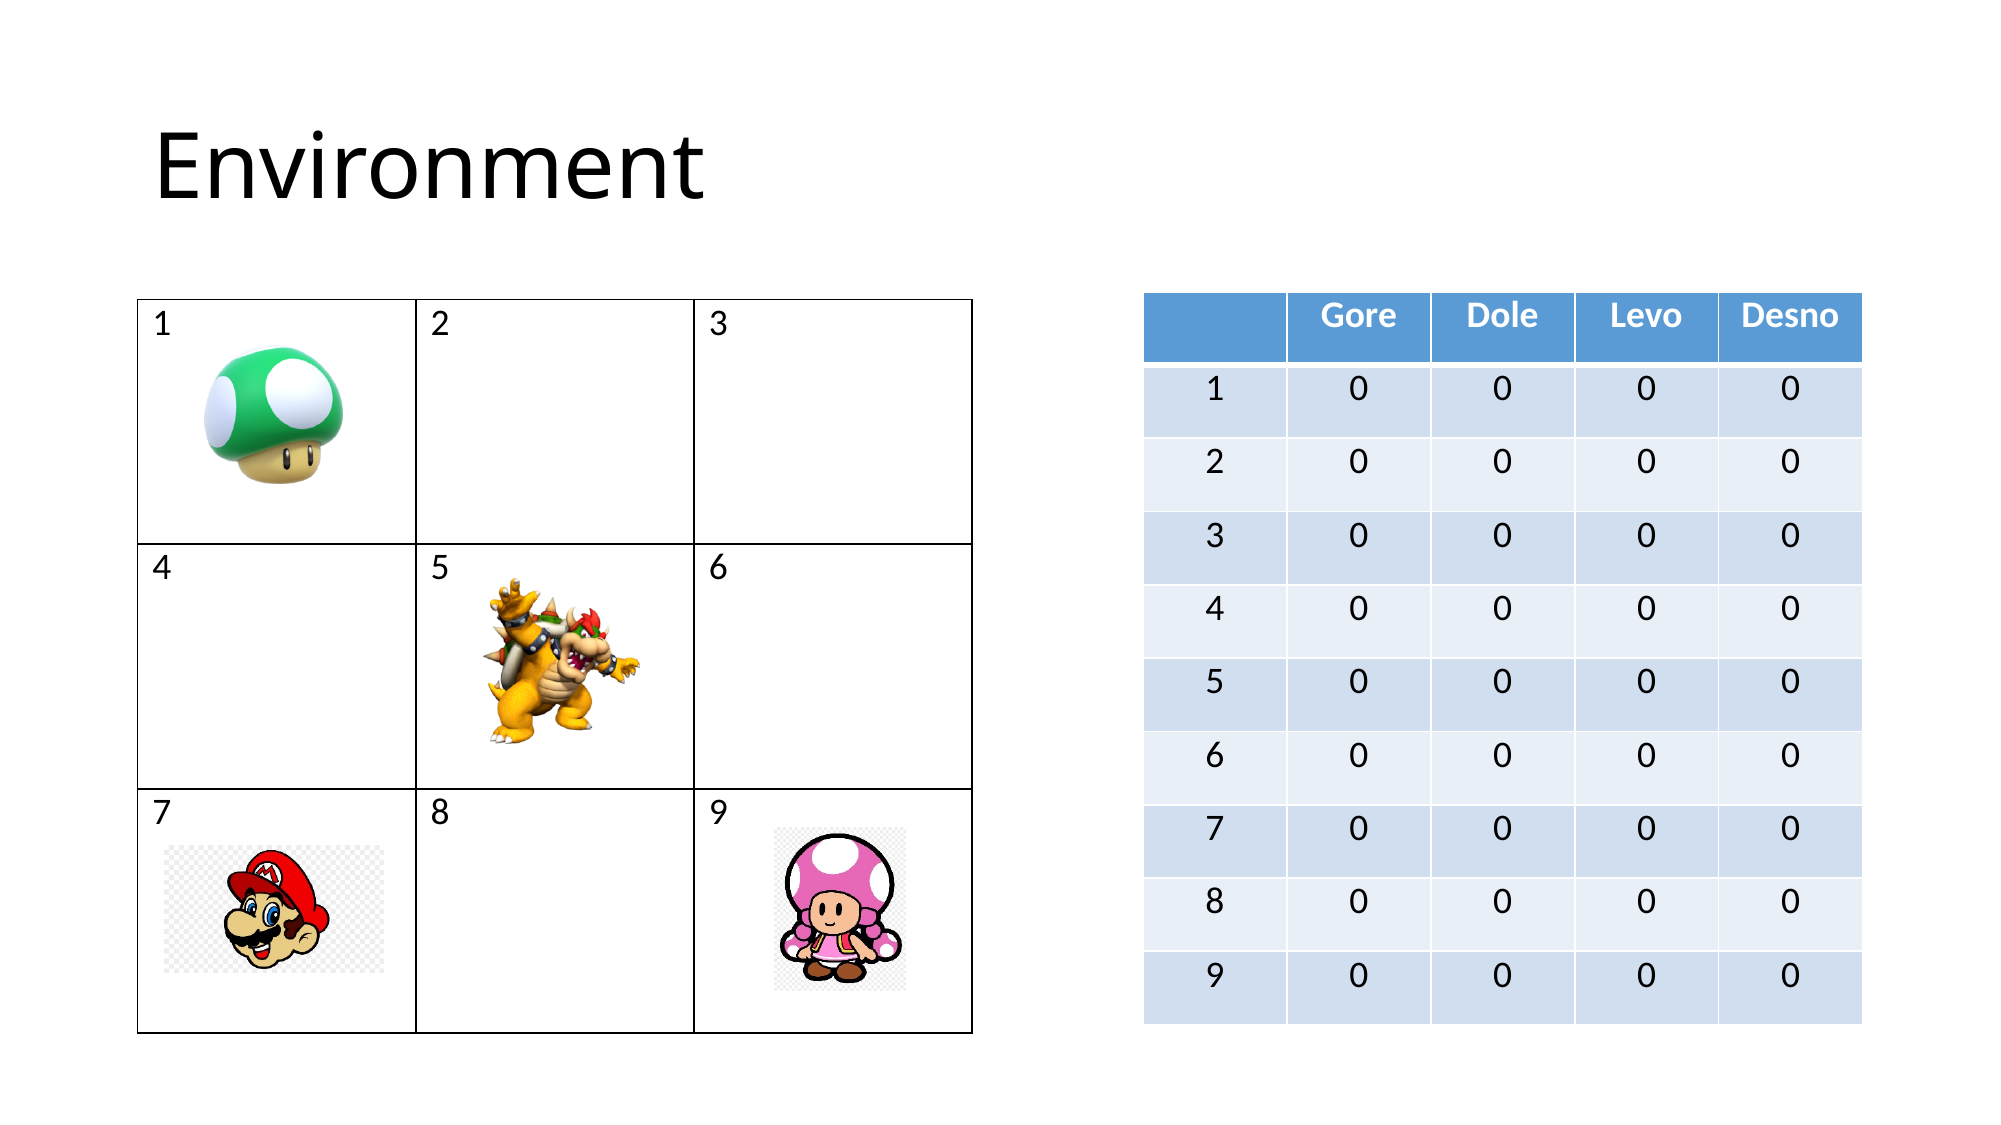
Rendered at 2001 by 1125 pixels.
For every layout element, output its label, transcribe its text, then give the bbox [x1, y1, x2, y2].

table_header Gore [1288, 293, 1430, 362]
table_cell 8 [417, 790, 693, 1032]
table_cell 0 [1288, 368, 1430, 437]
table_cell 2 [1144, 439, 1286, 511]
table_cell 0 [1576, 732, 1718, 804]
table_cell 0 [1576, 659, 1718, 731]
table_cell 0 [1288, 659, 1430, 731]
table_cell 0 [1288, 512, 1430, 584]
table_cell 0 [1432, 806, 1574, 877]
table_cell 0 [1432, 586, 1574, 657]
table_cell 0 [1288, 952, 1430, 1024]
table_cell 0 [1719, 439, 1862, 511]
table_cell 0 [1719, 512, 1862, 584]
table_cell 0 [1432, 732, 1574, 804]
table_header 1 [138, 300, 415, 543]
table_cell 7 [1144, 806, 1286, 877]
picture [163, 845, 384, 973]
table_header [1144, 293, 1286, 362]
table_cell 0 [1576, 952, 1718, 1024]
picture [204, 344, 343, 484]
table_header 2 [417, 300, 693, 543]
table_cell 1 [1144, 368, 1286, 437]
table_cell 0 [1719, 806, 1862, 877]
table_cell 0 [1719, 586, 1862, 657]
table_cell 0 [1432, 952, 1574, 1024]
table_header Dole [1432, 293, 1574, 362]
table_cell 0 [1432, 439, 1574, 511]
picture [774, 827, 907, 991]
table_cell 0 [1719, 659, 1862, 731]
table_cell 0 [1576, 439, 1718, 511]
table_cell 4 [1144, 586, 1286, 657]
table_cell 6 [1144, 732, 1286, 804]
table_cell 0 [1719, 732, 1862, 804]
table_cell 0 [1288, 806, 1430, 877]
table_cell 0 [1288, 439, 1430, 511]
table_cell 0 [1719, 879, 1862, 950]
table_cell 0 [1719, 952, 1862, 1024]
table_cell 0 [1576, 879, 1718, 950]
table_header Desno [1719, 293, 1862, 362]
table_cell 0 [1432, 512, 1574, 584]
table_cell 4 [138, 545, 415, 788]
table_cell 8 [1144, 879, 1286, 950]
table_header Levo [1576, 293, 1718, 362]
table_cell 0 [1576, 512, 1718, 584]
table_cell 0 [1576, 586, 1718, 657]
table_cell 0 [1288, 732, 1430, 804]
table_cell 9 [1144, 952, 1286, 1024]
table_cell 5 [417, 545, 693, 788]
table_header 3 [695, 300, 971, 543]
table_cell 0 [1288, 586, 1430, 657]
text_box Environment [137, 59, 1863, 278]
table_cell 7 [138, 790, 415, 1032]
table_cell 3 [1144, 512, 1286, 584]
table_cell 5 [1144, 659, 1286, 731]
table_cell 0 [1719, 368, 1862, 437]
table_cell 0 [1432, 368, 1574, 437]
picture [483, 578, 640, 744]
table_cell 9 [695, 790, 971, 1032]
table_cell 0 [1432, 659, 1574, 731]
table_cell 6 [695, 545, 971, 788]
table_cell 0 [1576, 806, 1718, 877]
table_cell 0 [1576, 368, 1718, 437]
table_cell 0 [1288, 879, 1430, 950]
table_cell 0 [1432, 879, 1574, 950]
